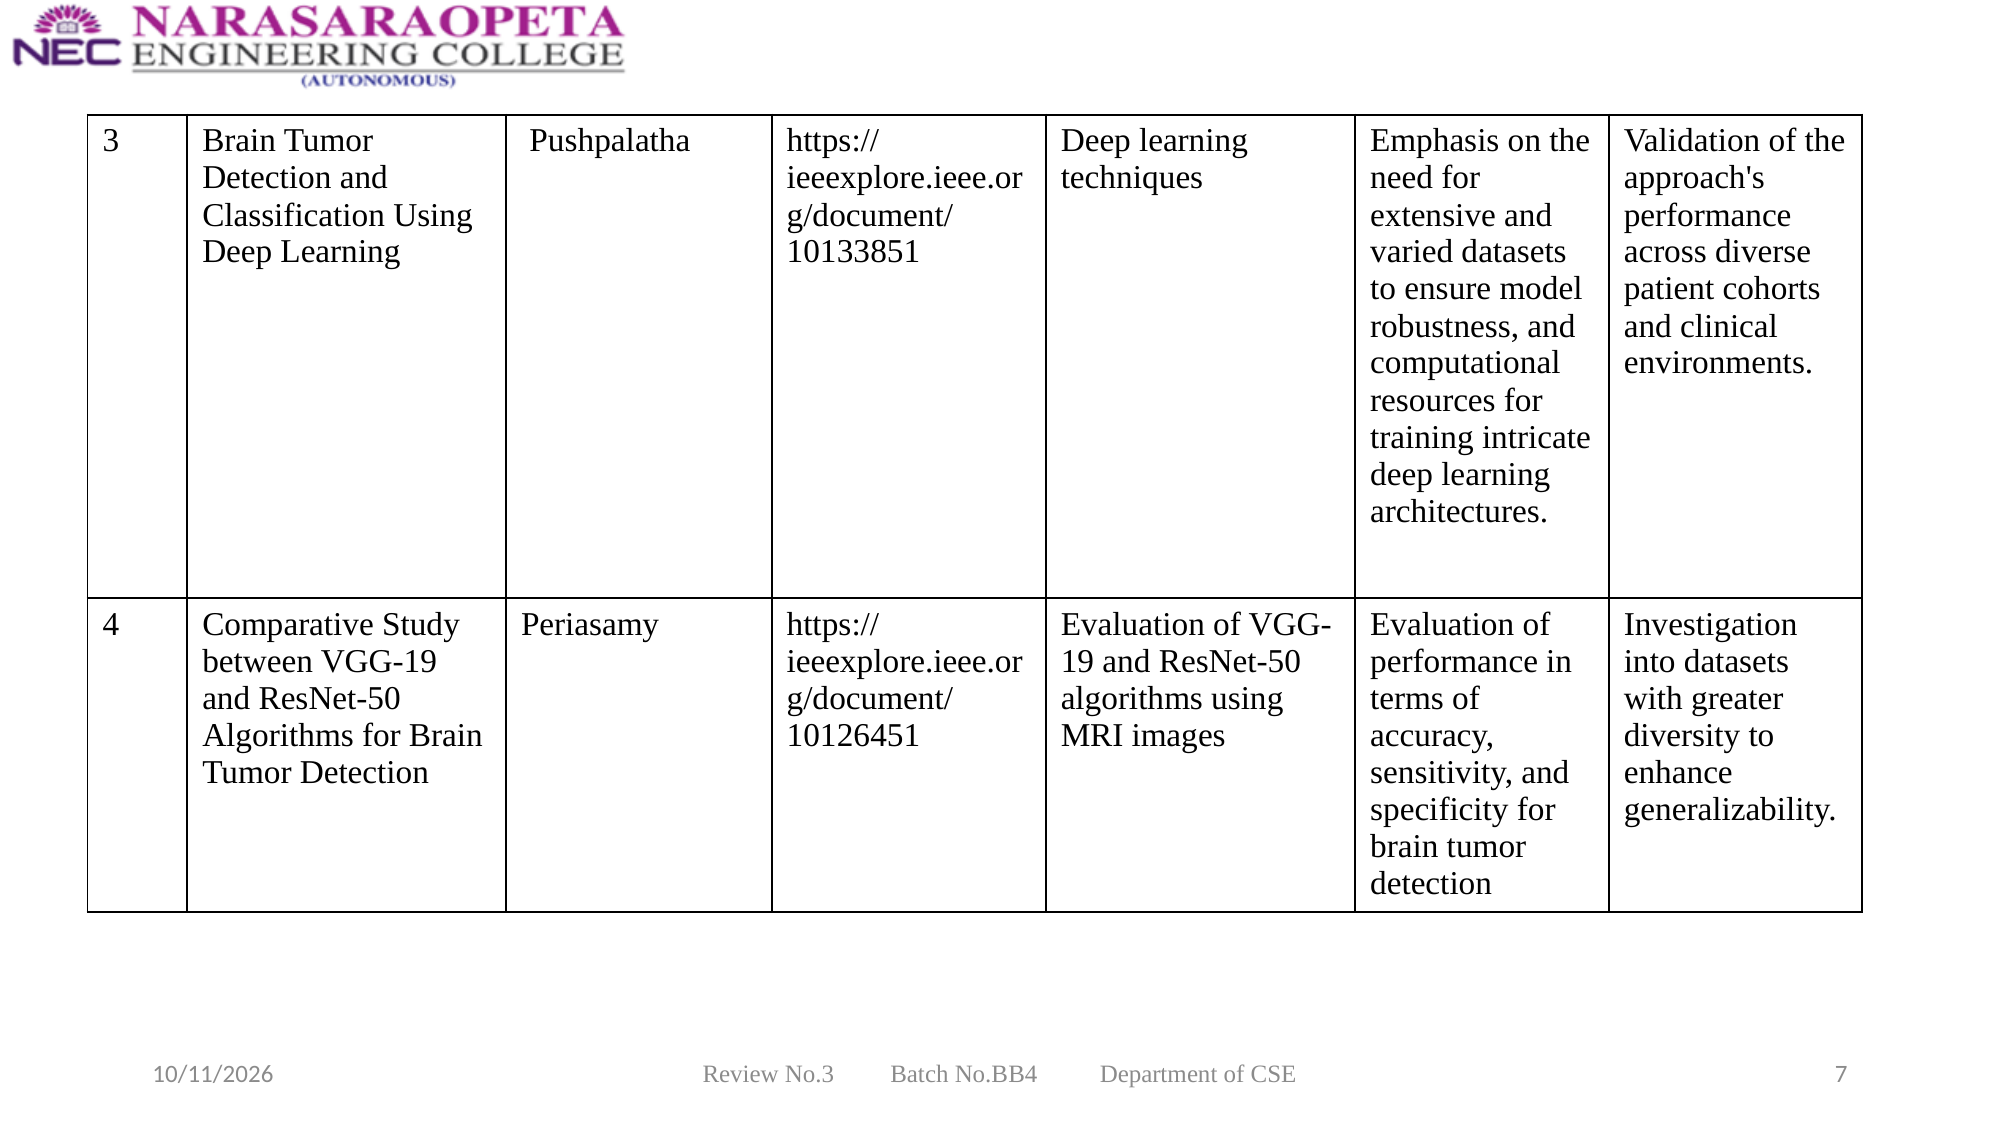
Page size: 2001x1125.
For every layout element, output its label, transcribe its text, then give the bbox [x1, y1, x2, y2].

picture [10, 0, 650, 93]
table_header Brain Tumor Detection and Classification Using Deep Learning [188, 116, 505, 597]
footer Review No.3 Batch No.BB4 Department of CSE [662, 1042, 1338, 1103]
table_cell Periasamy [507, 599, 771, 911]
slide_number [137, 1042, 588, 1103]
table_header 3 [88, 116, 186, 597]
table_header https://ieeexplore.ieee.org/document/10133851 [773, 116, 1045, 597]
table_header Deep learning techniques [1047, 116, 1354, 597]
table_cell Evaluation of performance in terms of accuracy, sensitivity, and specificity for brain tumor detection [1356, 599, 1608, 911]
table_header Validation of the approach's performance across diverse patient cohorts and clinical environments. [1610, 116, 1861, 597]
table_cell Comparative Study between VGG-19 and ResNet-50 Algorithms for Brain Tumor Detection [188, 599, 505, 911]
table_cell https://ieeexplore.ieee.org/document/10126451 [773, 599, 1045, 911]
table_header Emphasis on the need for extensive and varied datasets to ensure model robustness, and computational resources for training intricate deep learning architectures. [1356, 116, 1608, 597]
slide_number 7 [1412, 1042, 1863, 1103]
table_header Pushpalatha [507, 116, 771, 597]
table_cell 4 [88, 599, 186, 911]
table_cell Evaluation of VGG-19 and ResNet-50 algorithms using MRI images [1047, 599, 1354, 911]
table_cell Investigation into datasets with greater diversity to enhance generalizability. [1610, 599, 1861, 911]
